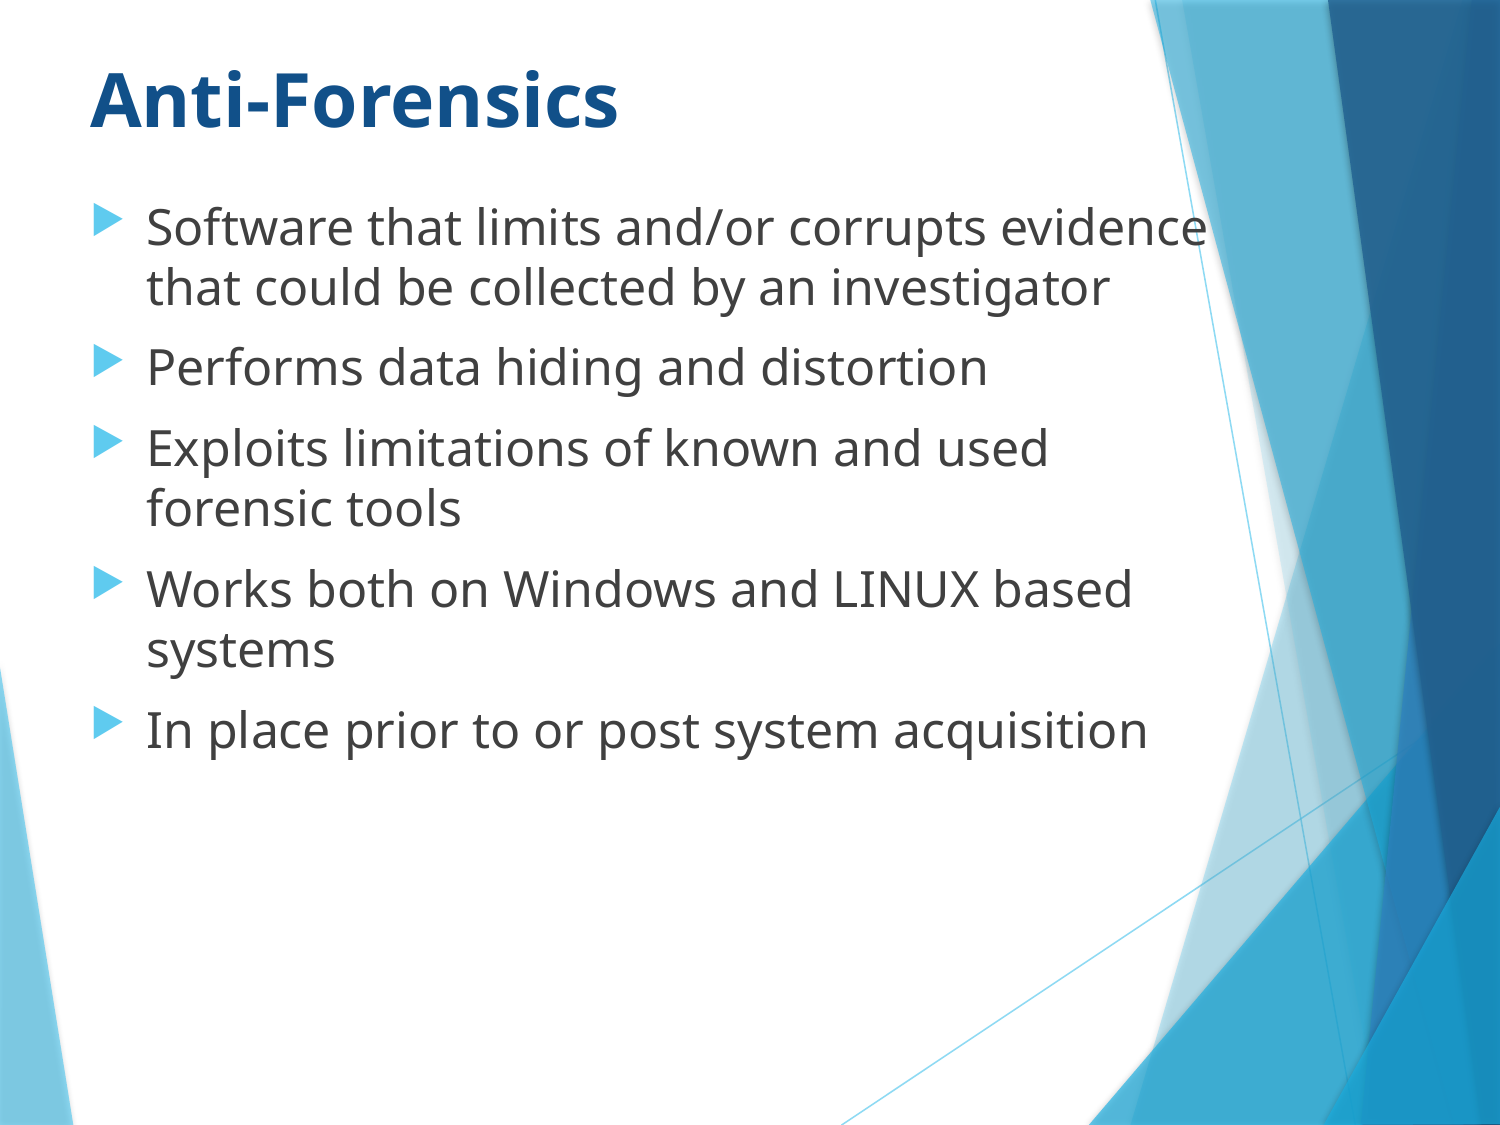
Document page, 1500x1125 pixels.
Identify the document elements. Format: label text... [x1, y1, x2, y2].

list Software that limits and/or corrupts evidence that could be collected by an investigator Performs data hiding and distortion Exploits limitations of known and used forensic tools Works both on Windows and LINUX based systems In place prior to or post system acquisition [75, 187, 1238, 1005]
title Anti-Forensics [75, 45, 1425, 175]
